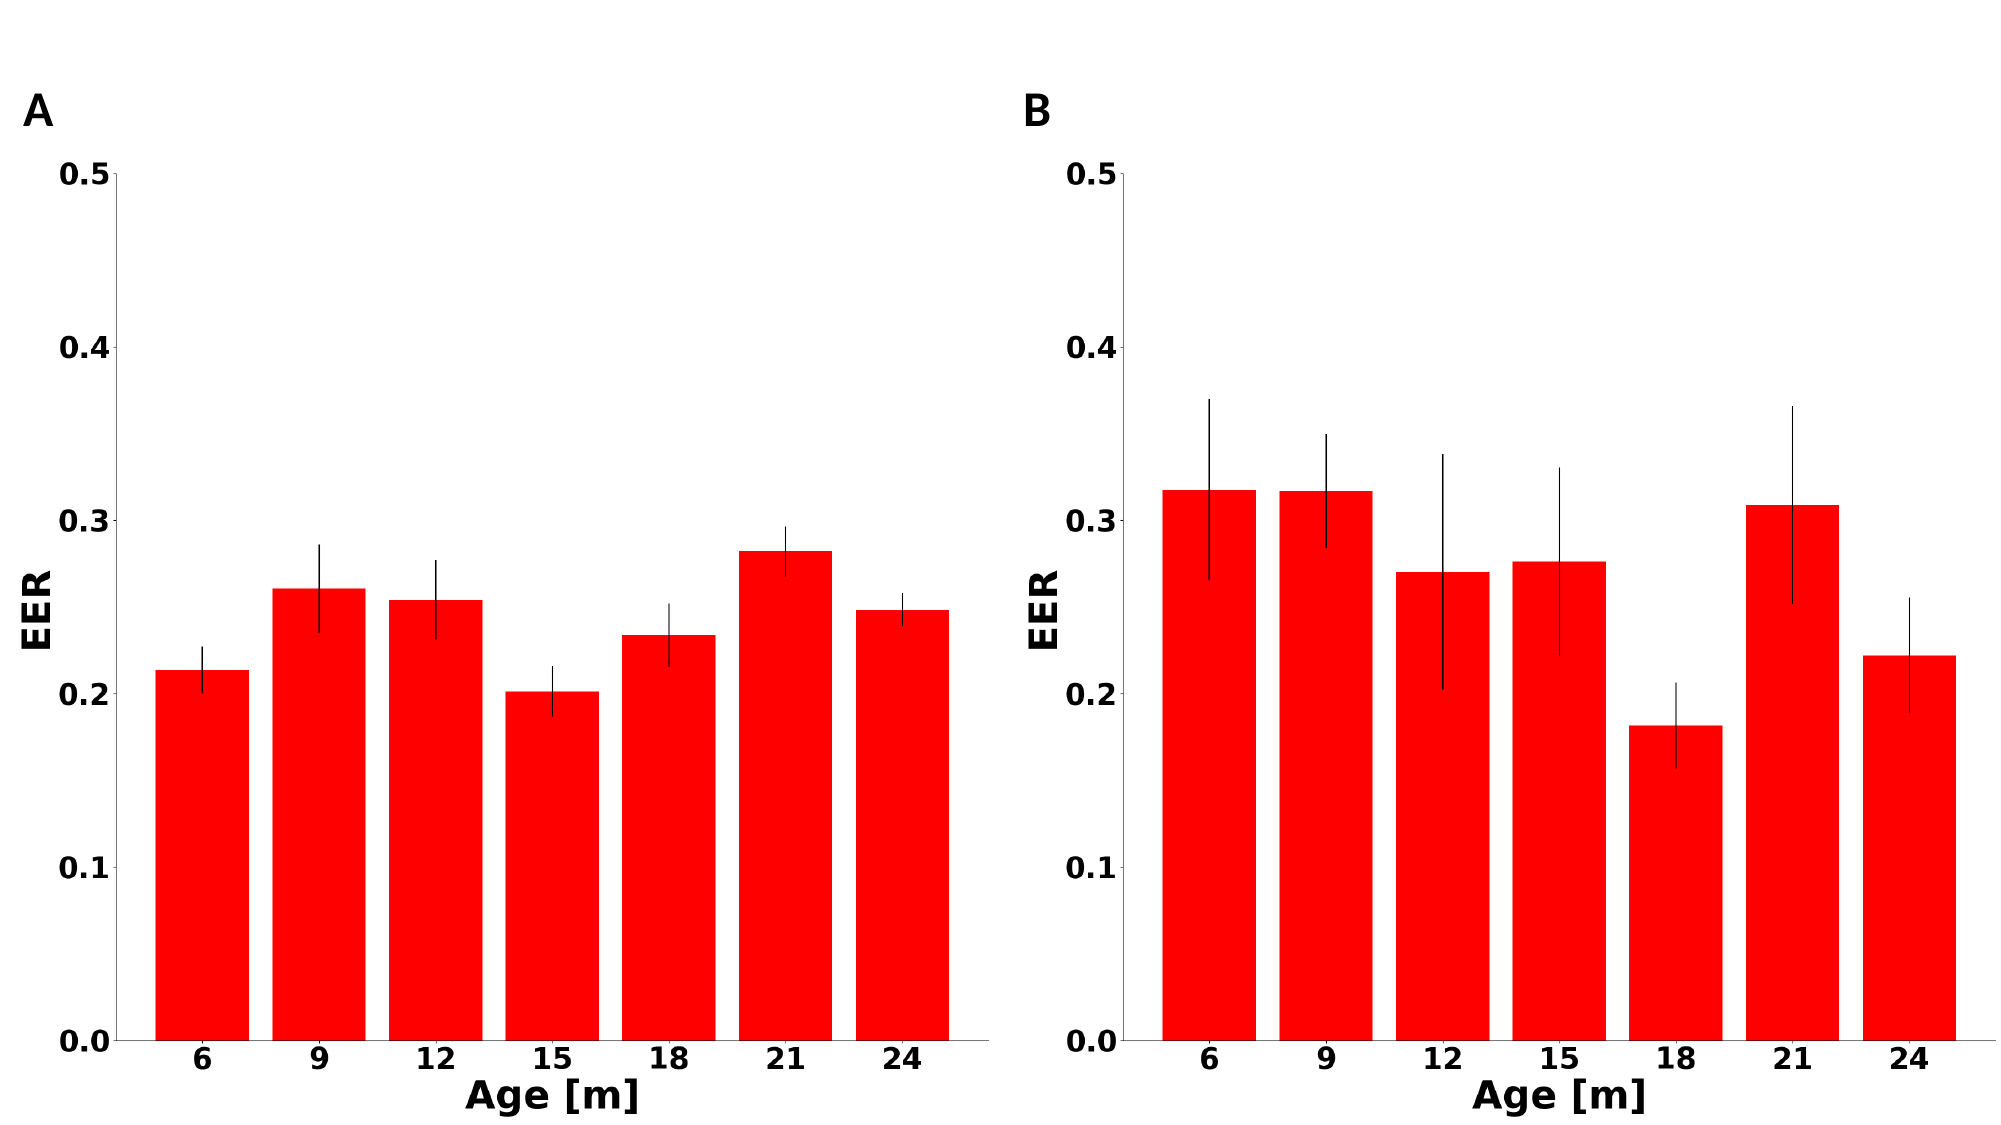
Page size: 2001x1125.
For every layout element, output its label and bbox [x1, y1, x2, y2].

text_box [0, 68, 2000, 1125]
